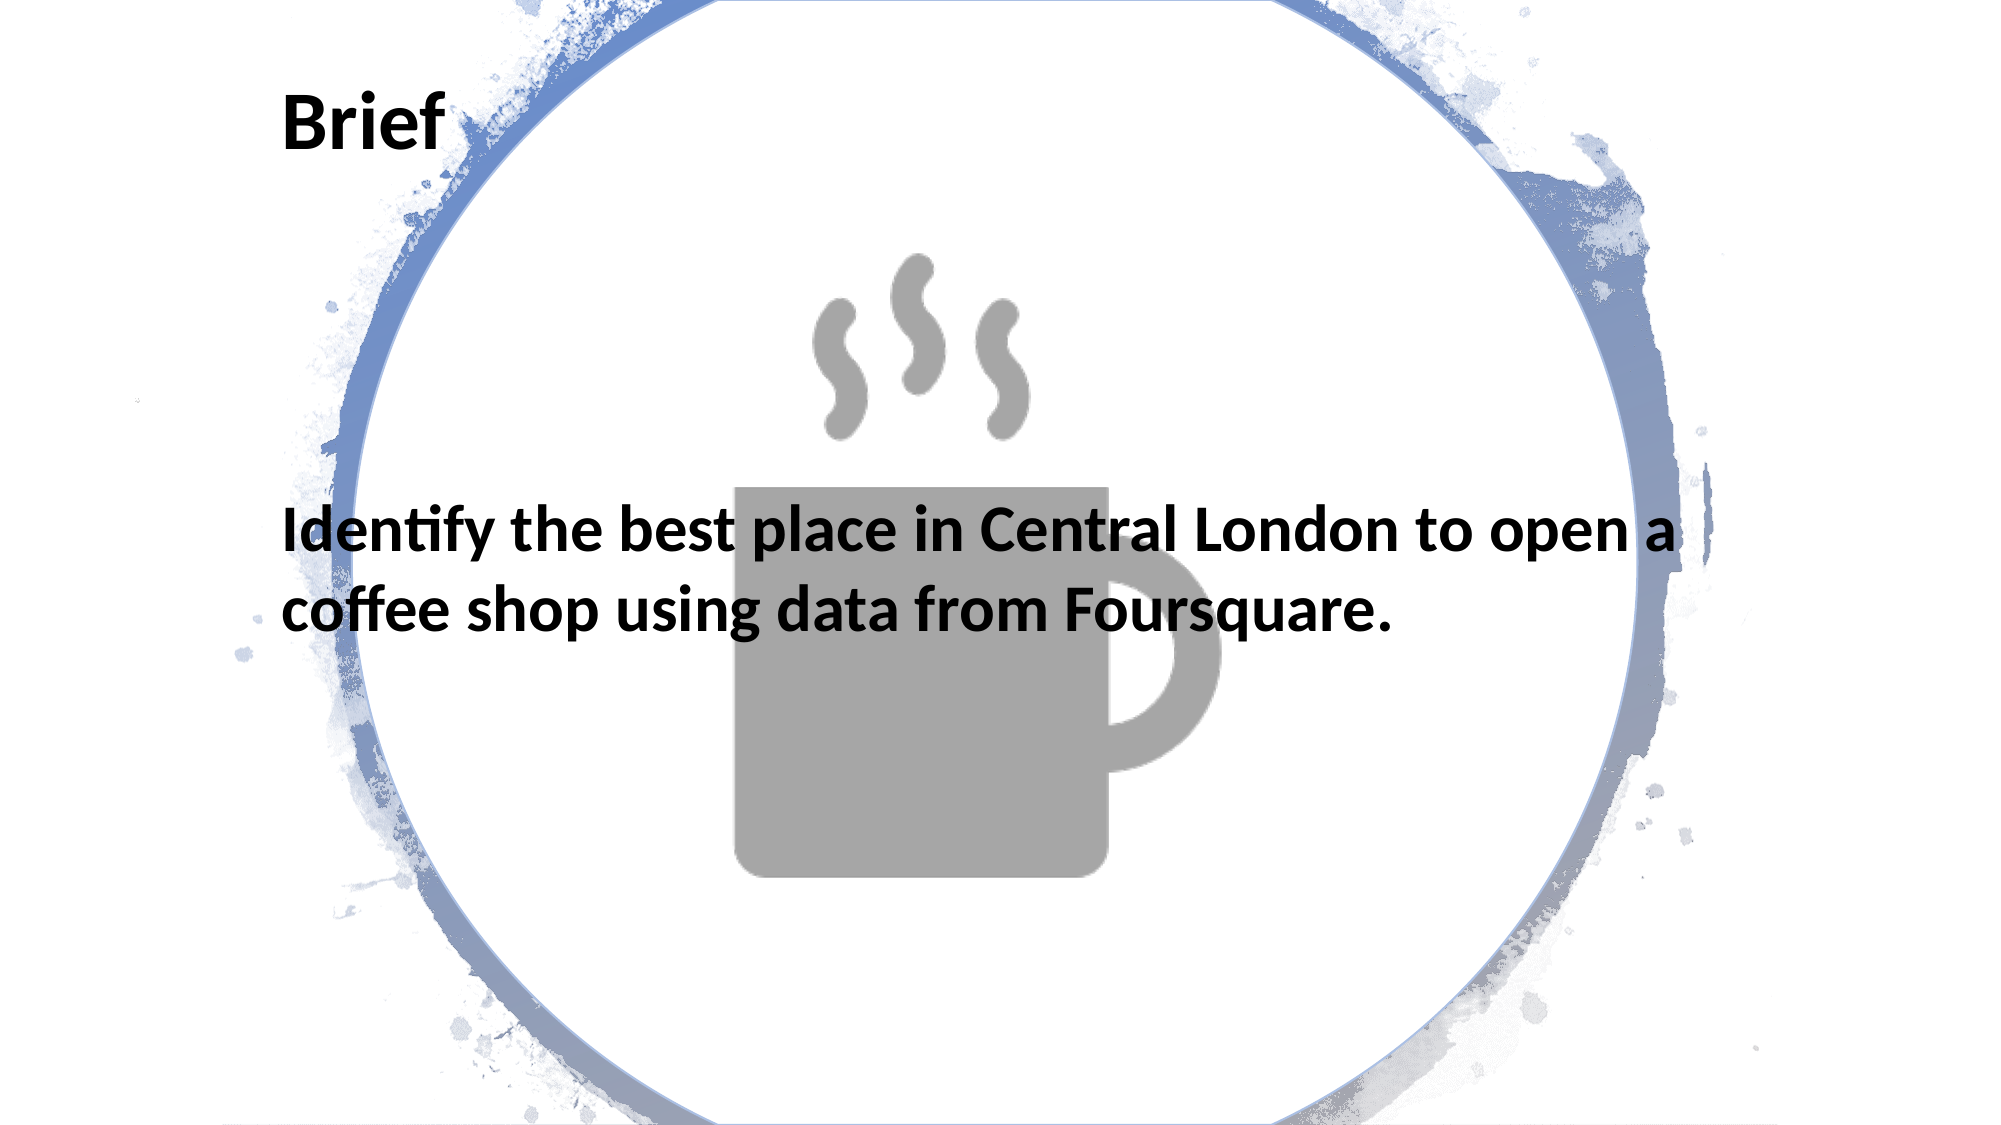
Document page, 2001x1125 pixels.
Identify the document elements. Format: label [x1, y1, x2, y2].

picture [0, 0, 2000, 1125]
list [605, 192, 1352, 940]
